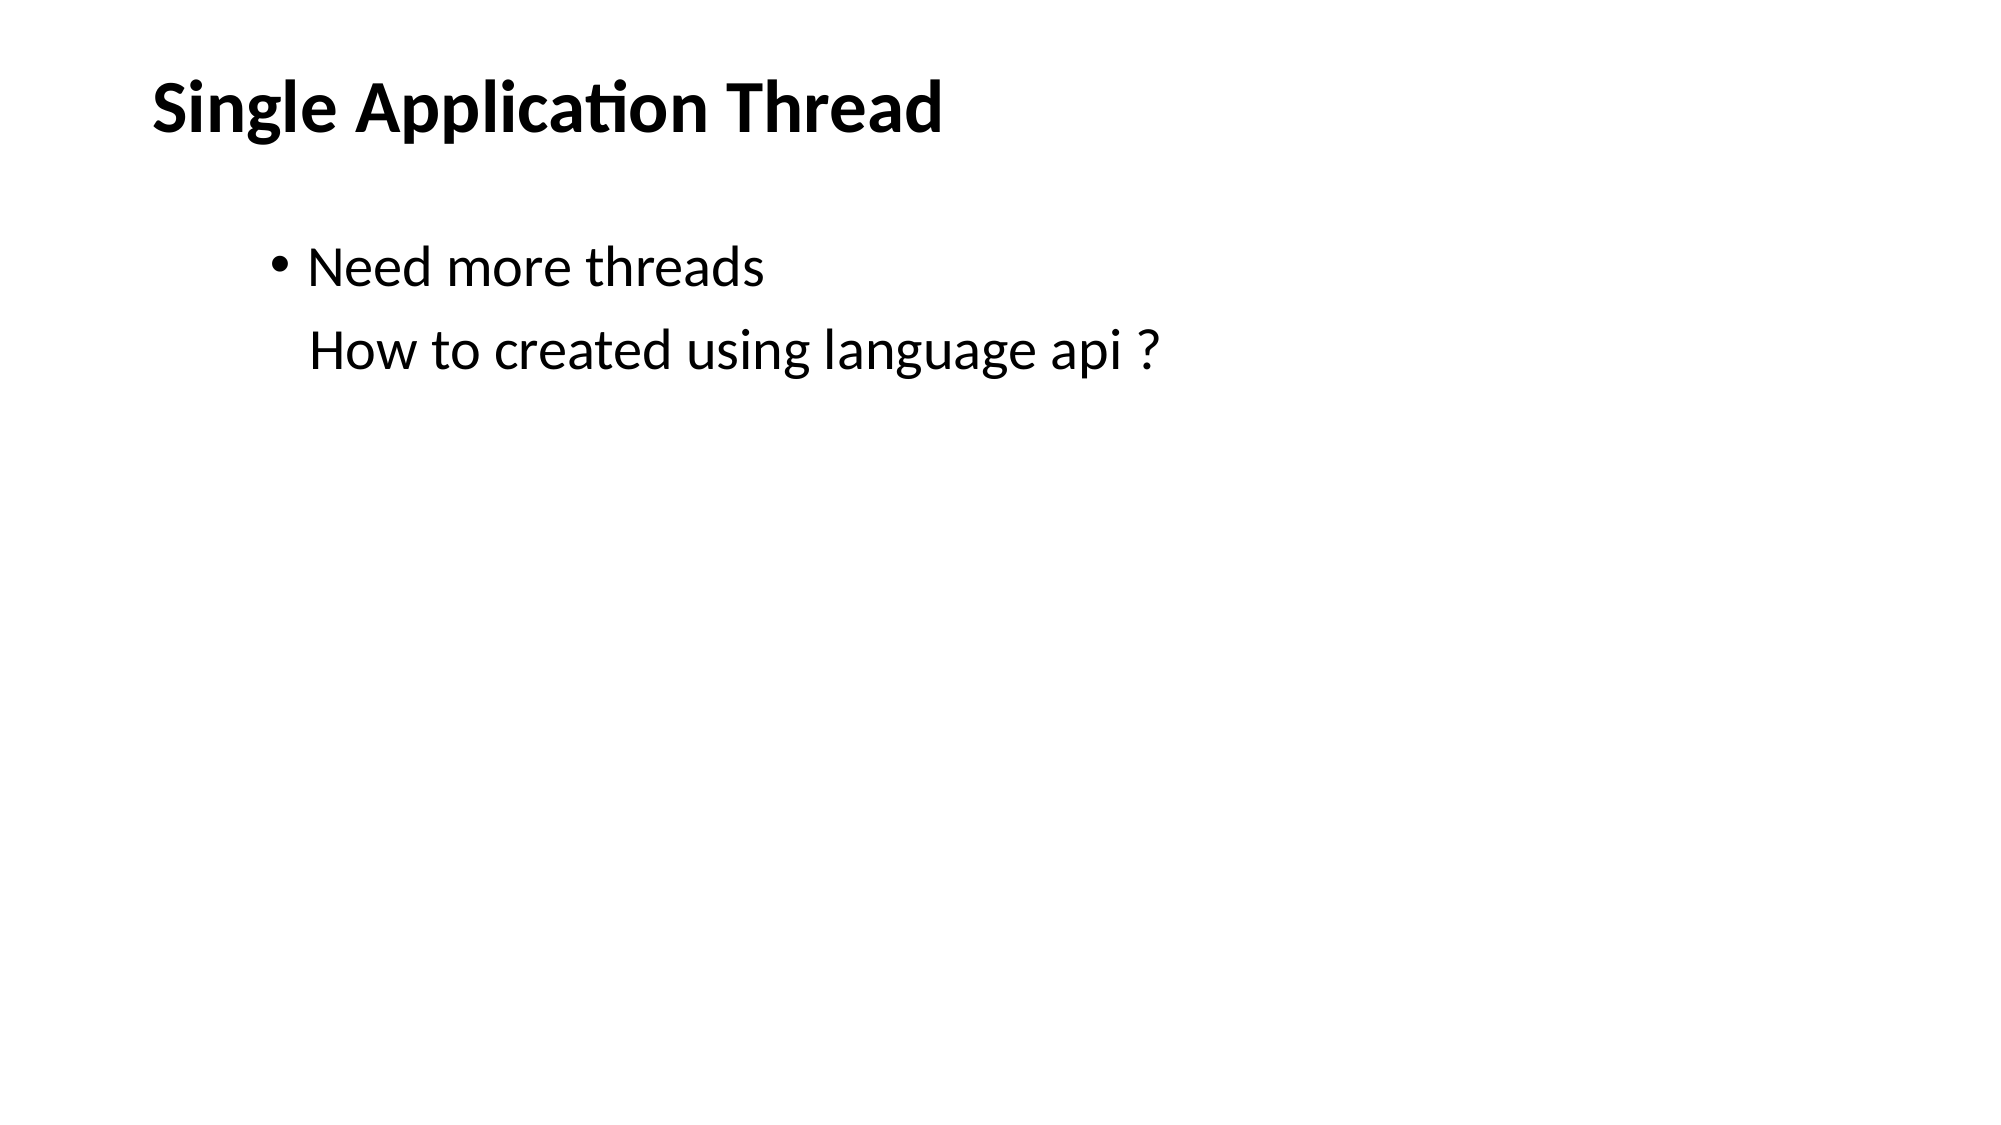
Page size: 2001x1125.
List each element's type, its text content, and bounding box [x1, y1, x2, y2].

list Need more threads How to created using language api ? [254, 228, 1564, 452]
title Single Application Thread [137, 59, 1350, 158]
